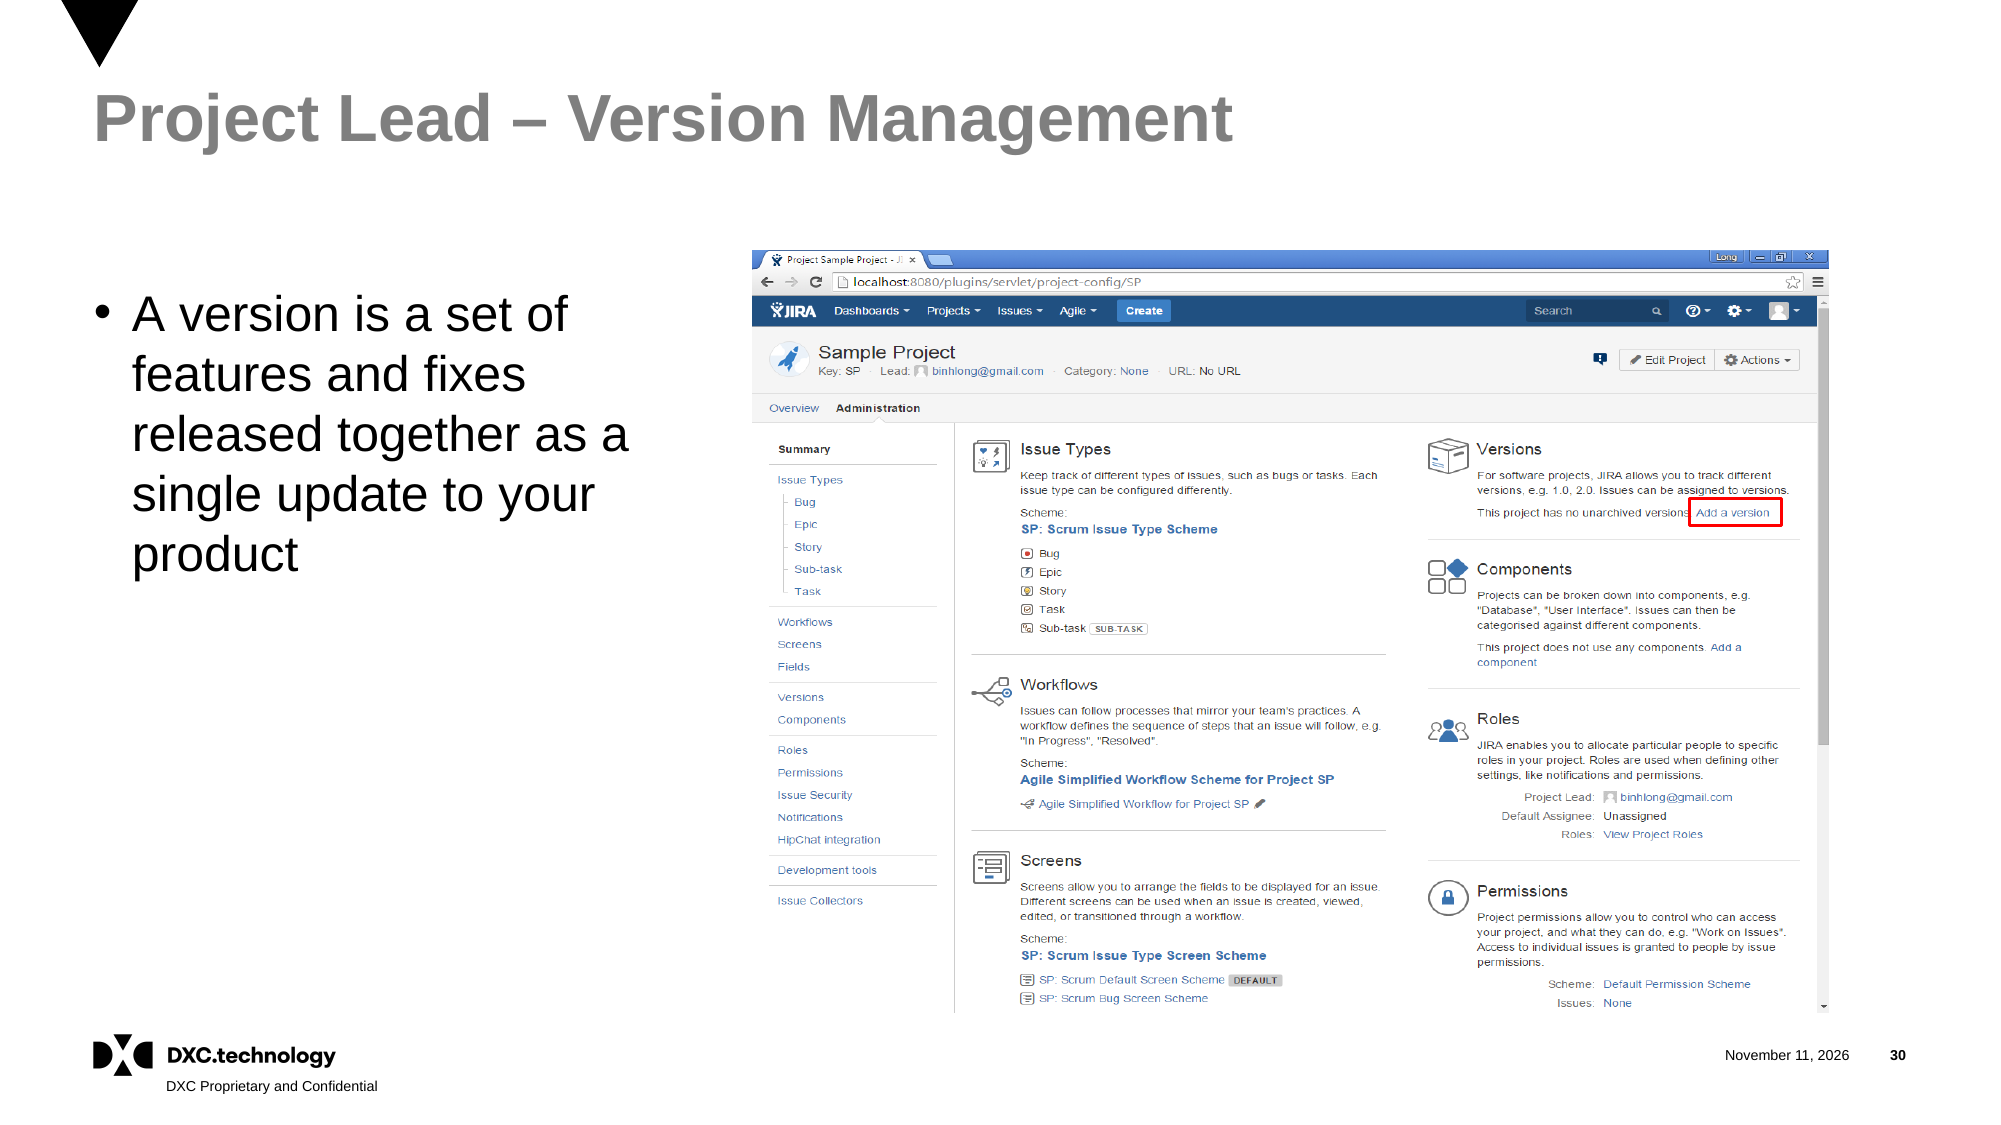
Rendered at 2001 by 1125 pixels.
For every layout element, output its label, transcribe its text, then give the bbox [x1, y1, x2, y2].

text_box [752, 250, 1829, 1013]
list A version is a set of features and fixes released together as a single update to your product [93, 281, 675, 982]
title Project Lead – Version Management [93, 87, 1907, 282]
